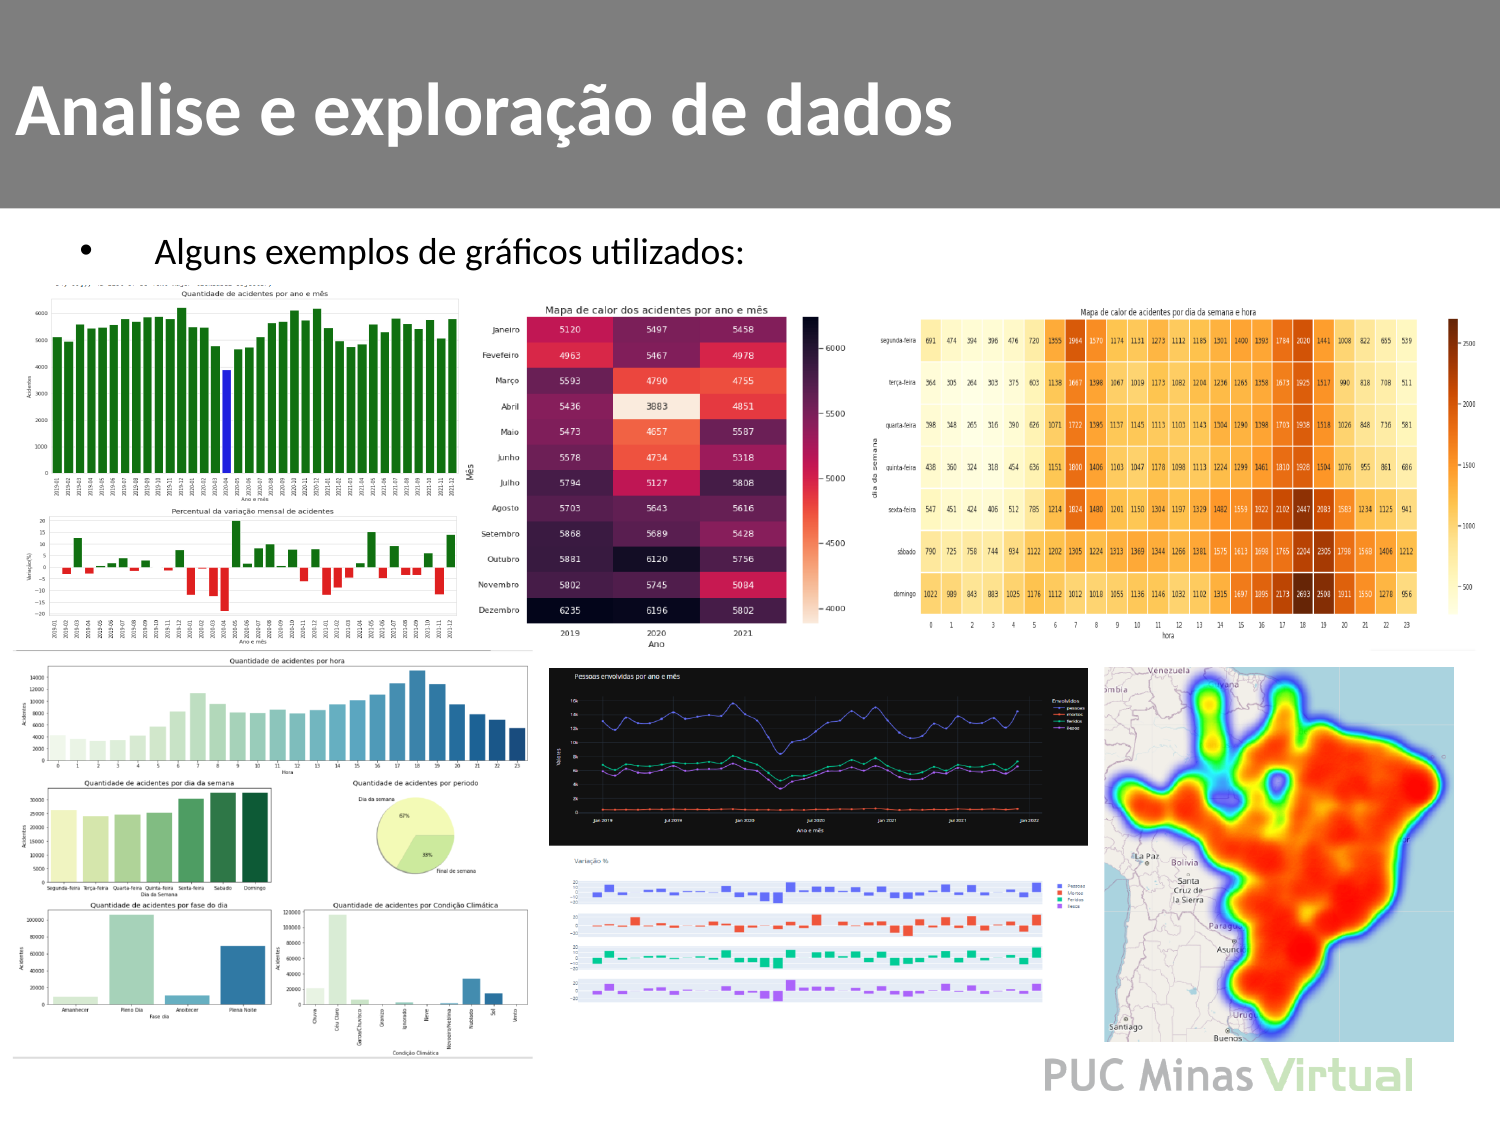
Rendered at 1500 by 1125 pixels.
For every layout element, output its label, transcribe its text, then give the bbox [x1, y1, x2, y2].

picture [12, 285, 852, 1059]
text_box Analise e exploração de dados [0, 2, 1500, 209]
picture [548, 668, 1089, 1008]
picture [1104, 667, 1455, 1042]
picture [1045, 1058, 1412, 1092]
text_box Alguns exemplos de gráficos utilizados: [64, 219, 1412, 280]
picture [867, 301, 1484, 651]
